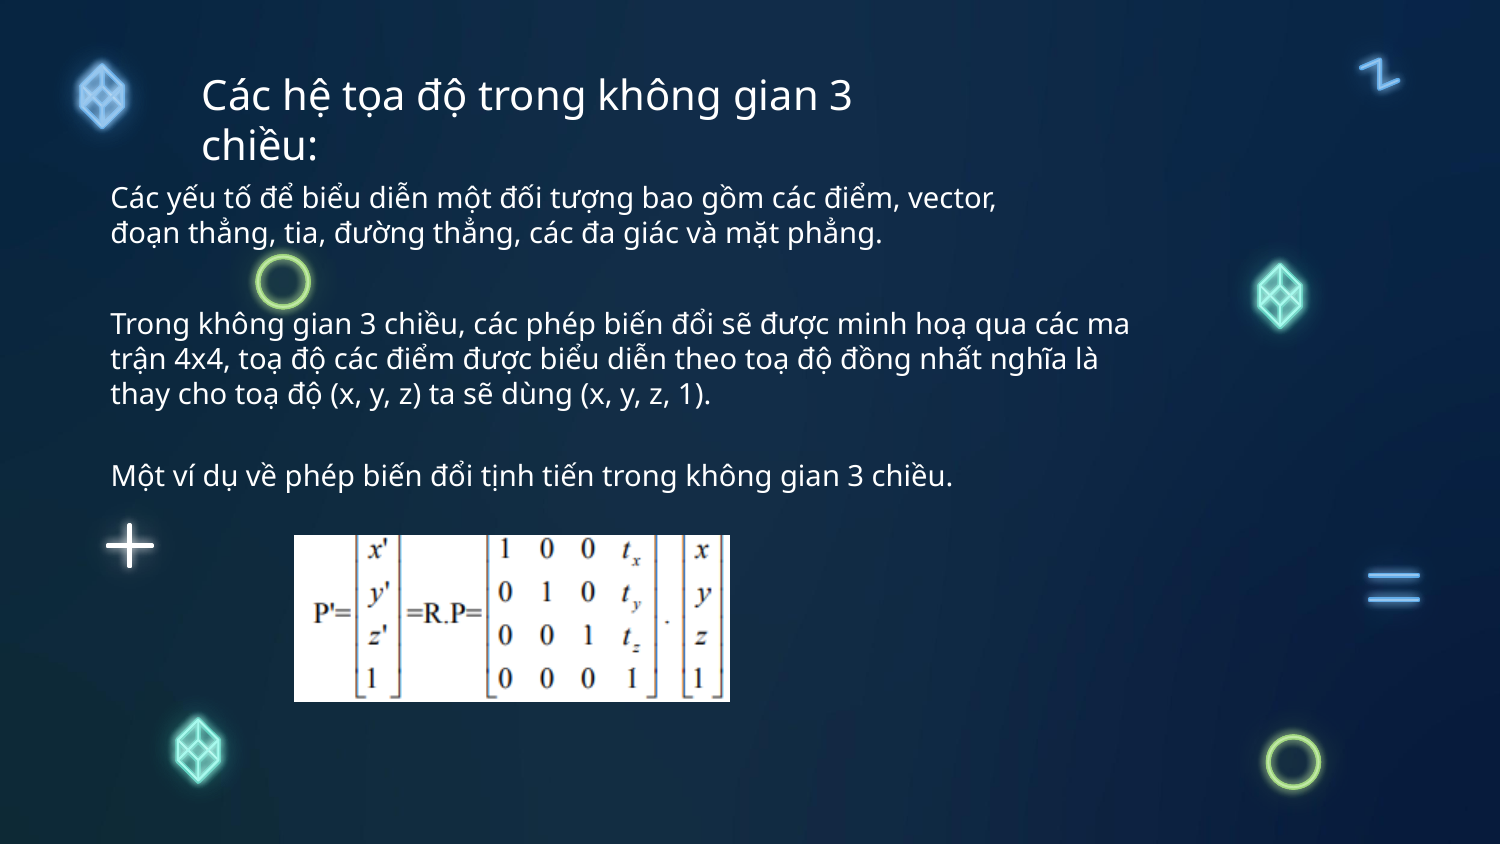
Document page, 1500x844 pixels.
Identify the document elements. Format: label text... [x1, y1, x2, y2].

text_box Các yếu tố để biểu diễn một đối tượng bao gồm các điểm, vector, đoạn thẳng, tia, đường thẳng, các đa giác và mặt phẳng. [95, 164, 1044, 231]
text_box Trong không gian 3 chiều, các phép biến đổi sẽ được minh hoạ qua các ma trận 4x4, toạ độ các điểm được biểu diễn theo toạ độ đồng nhất nghĩa là thay cho toạ độ (x, y, z) ta sẽ dùng (x, y, z, 1). [95, 290, 1158, 410]
picture [0, 0, 1500, 844]
text_box Các hệ tọa độ trong không gian 3 chiều: [186, 53, 995, 121]
text_box Một ví dụ về phép biến đổi tịnh tiến trong không gian 3 chiều. [95, 441, 1022, 509]
